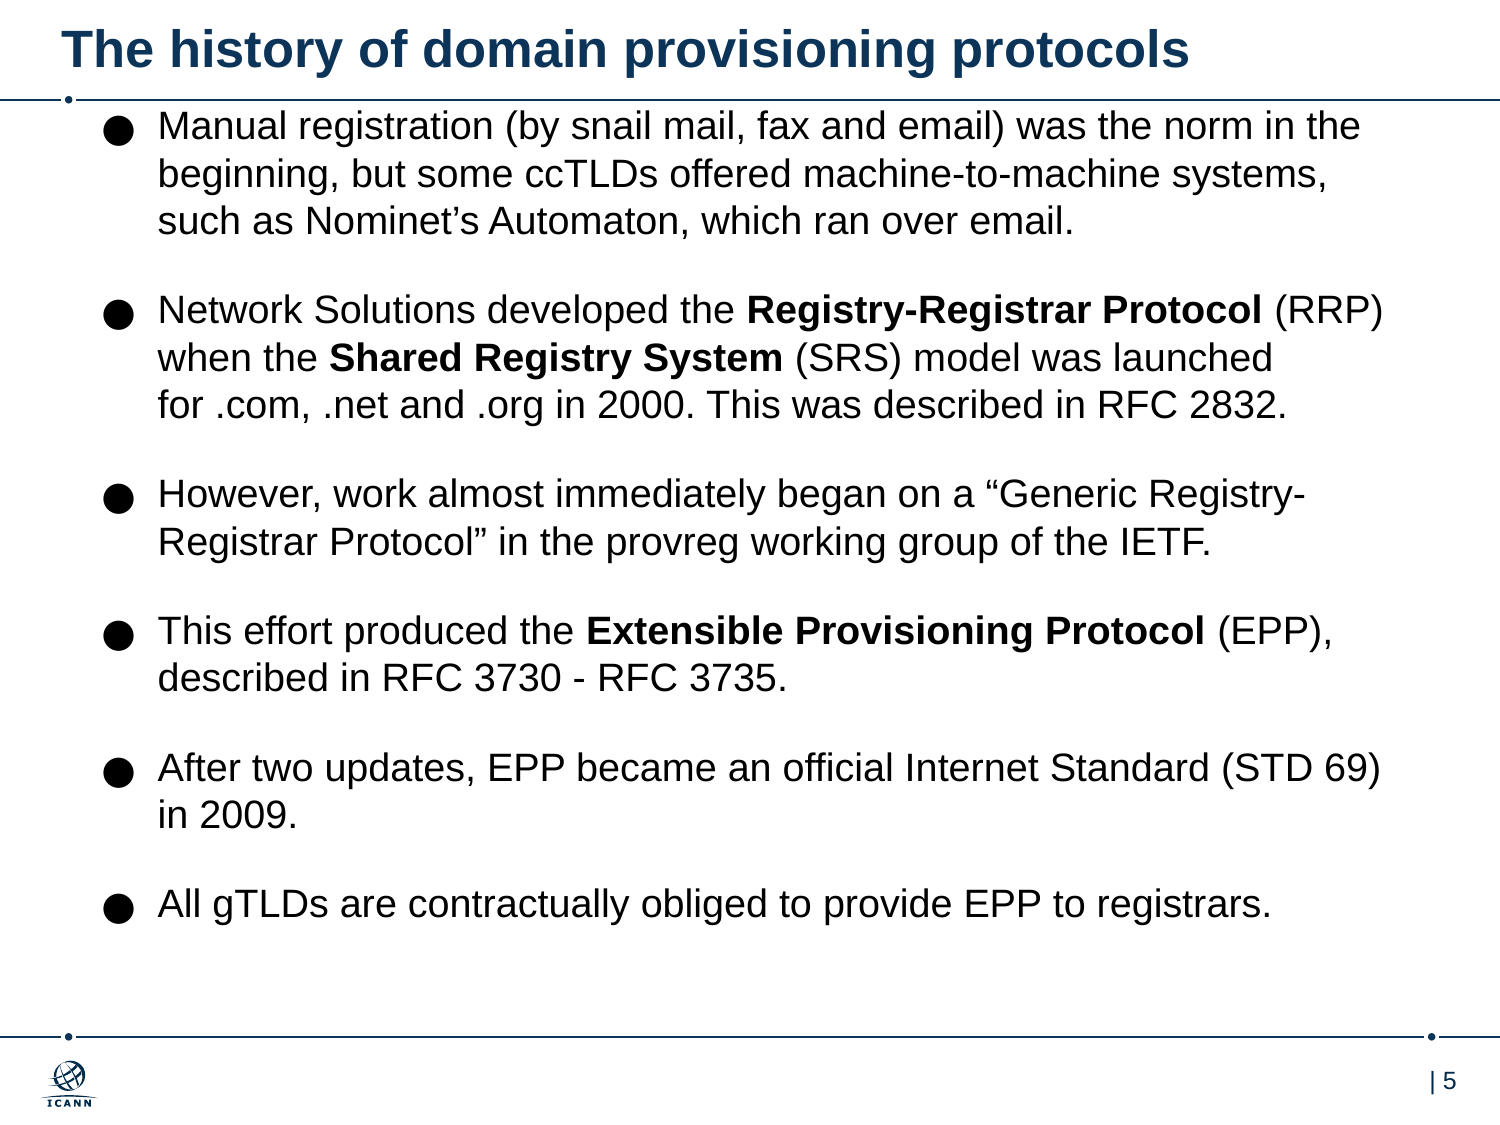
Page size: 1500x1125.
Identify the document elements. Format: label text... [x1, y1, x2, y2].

title The history of domain provisioning protocols [61, 7, 1376, 82]
list Manual registration (by snail mail, fax and email) was the norm in the beginning, but some ccTLDs offered machine-to-machine systems, such as Nominet’s Automaton, which ran over email. Network Solutions developed the Registry-Registrar Protocol (RRP) when the Shared Registry System (SRS) model was launched for .com, .net and .org in 2000. This was described in RFC 2832. However, work almost immediately began on a “Generic Registry-Registrar Protocol” in the provreg working group of the IETF. This effort produced the Extensible Provisioning Protocol (EPP), described in RFC 3730 - RFC 3735. After two updates, EPP became an official Internet Standard (STD 69) in 2009. All gTLDs are contractually obliged to provide EPP to registrars. [101, 99, 1399, 951]
